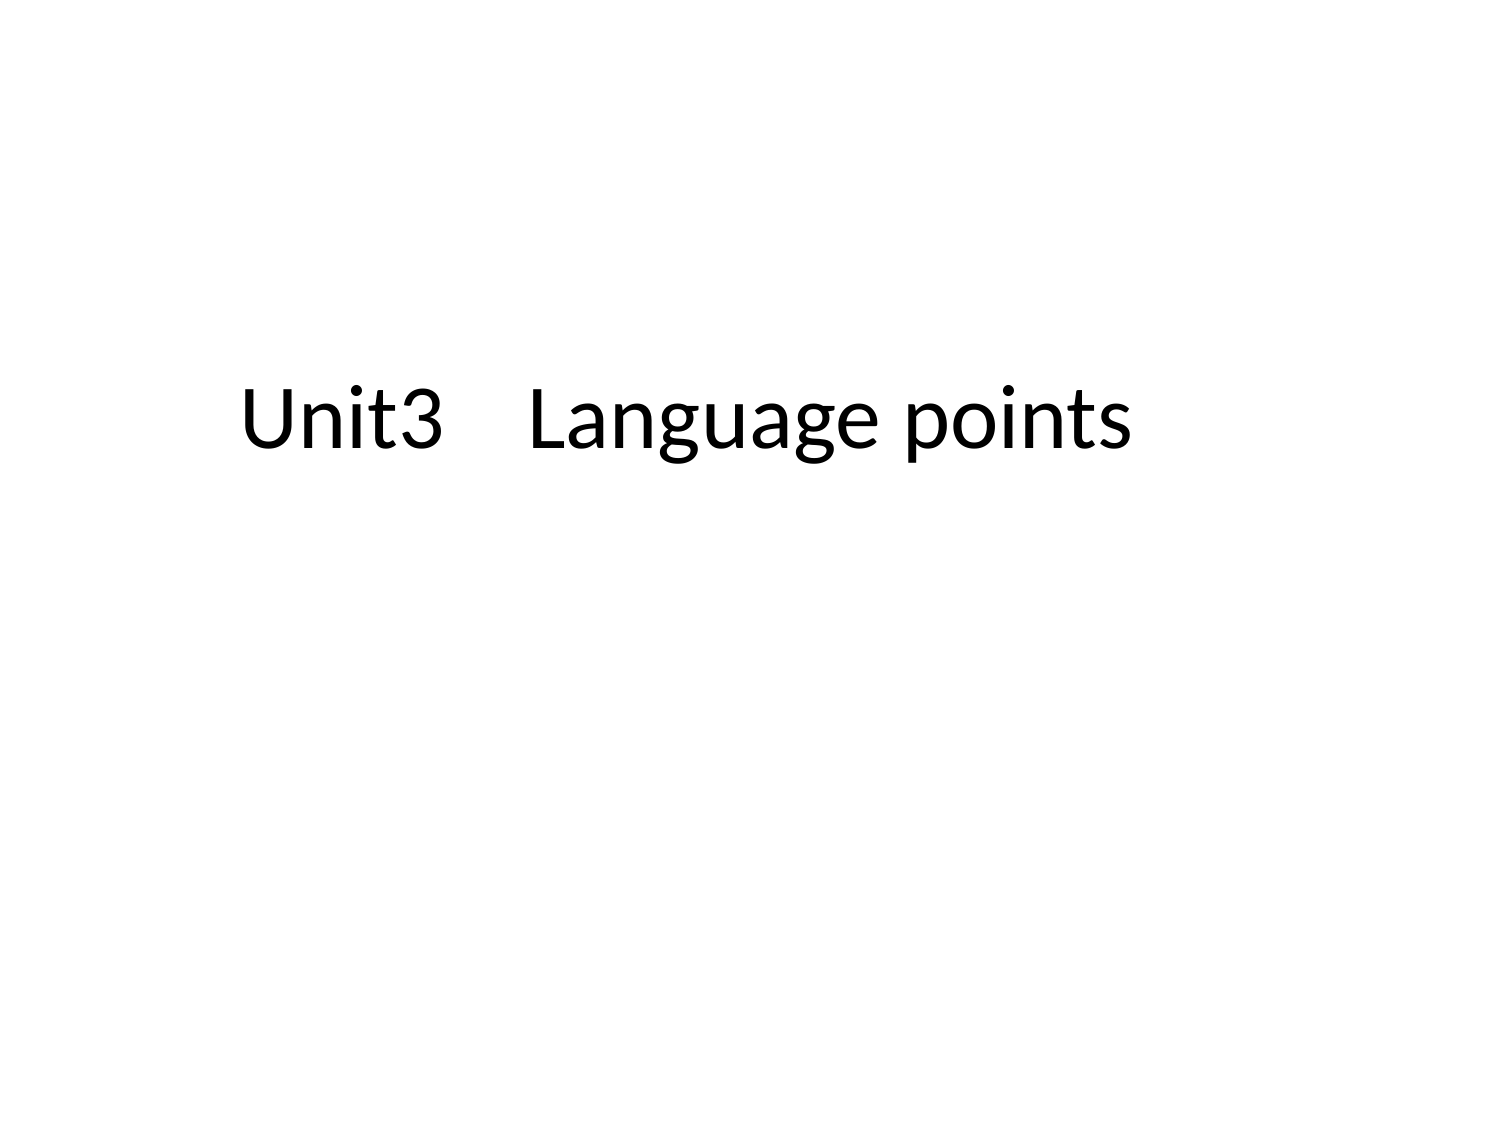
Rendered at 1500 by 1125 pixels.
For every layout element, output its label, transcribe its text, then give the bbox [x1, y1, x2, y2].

text_box Unit3 Language points [225, 349, 1300, 475]
